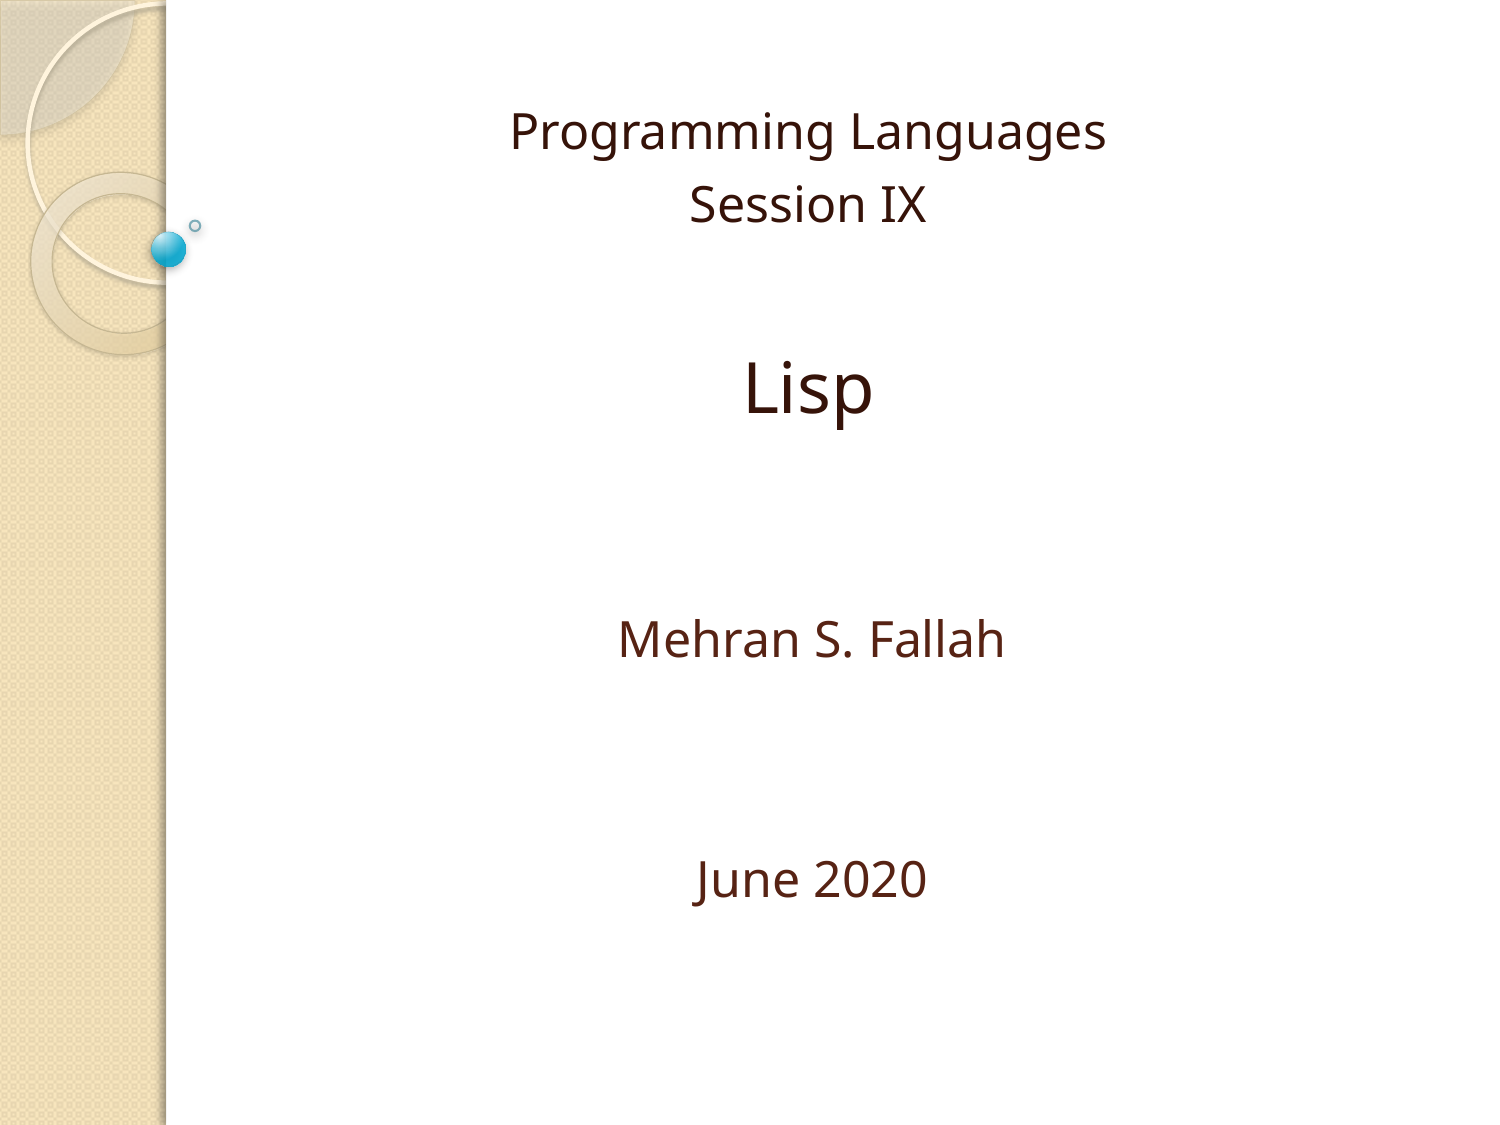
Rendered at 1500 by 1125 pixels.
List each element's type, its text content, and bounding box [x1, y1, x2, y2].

title Mehran S. Fallah June 2020 [275, 475, 1350, 975]
subtitle Programming Languages Session IX Lisp [112, 99, 1500, 475]
